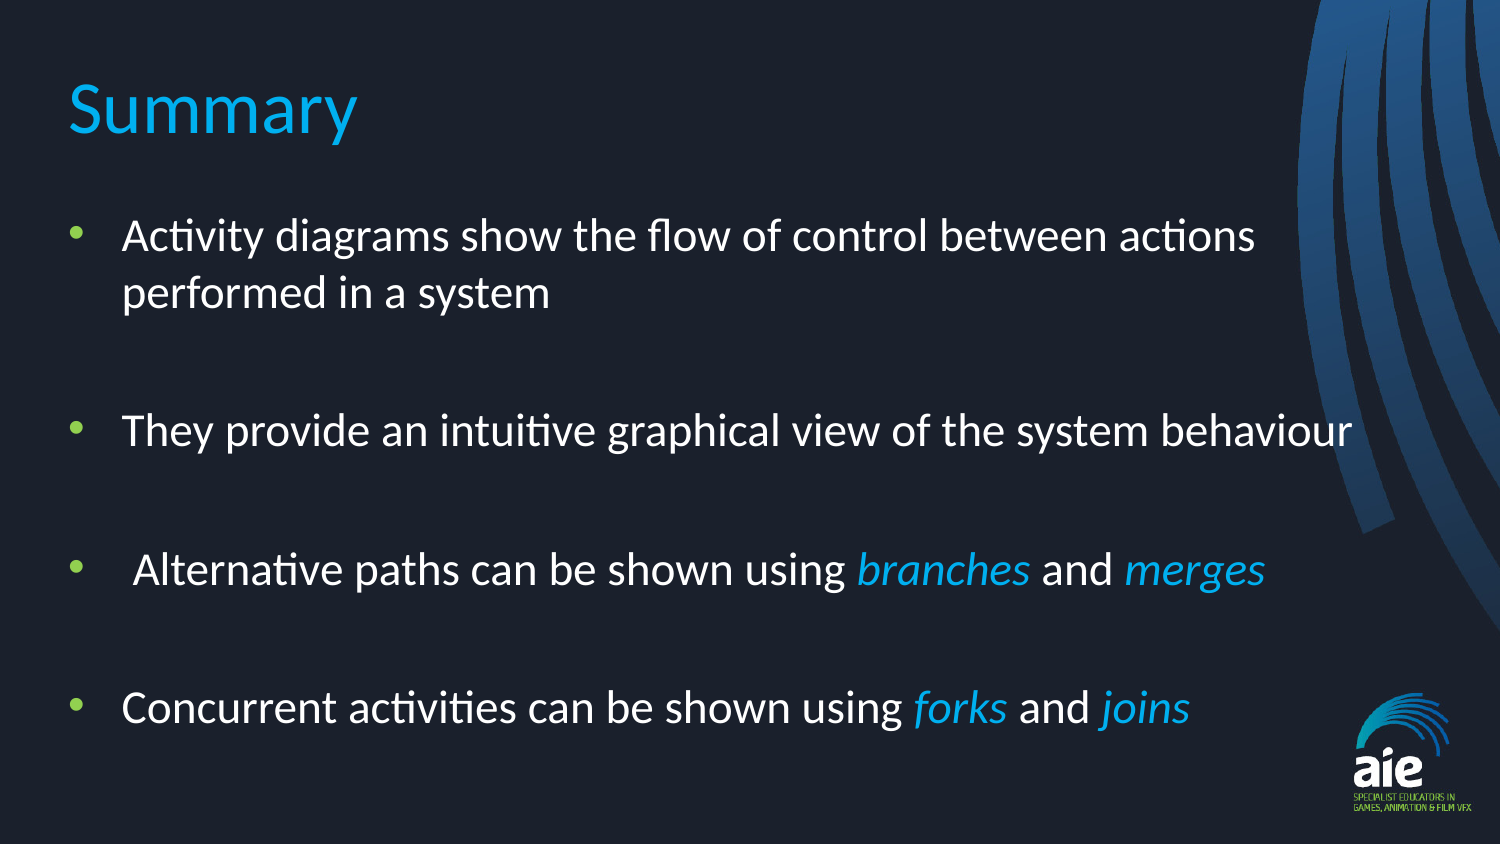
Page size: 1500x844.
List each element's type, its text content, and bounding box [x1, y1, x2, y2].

title Summary [53, 33, 1425, 175]
picture [0, 0, 1500, 844]
list Activity diagrams show the flow of control between actions performed in a system They provide an intuitive graphical view of the system behaviour Alternative paths can be shown using branches and merges Concurrent activities can be shown using forks and joins [53, 196, 1376, 754]
